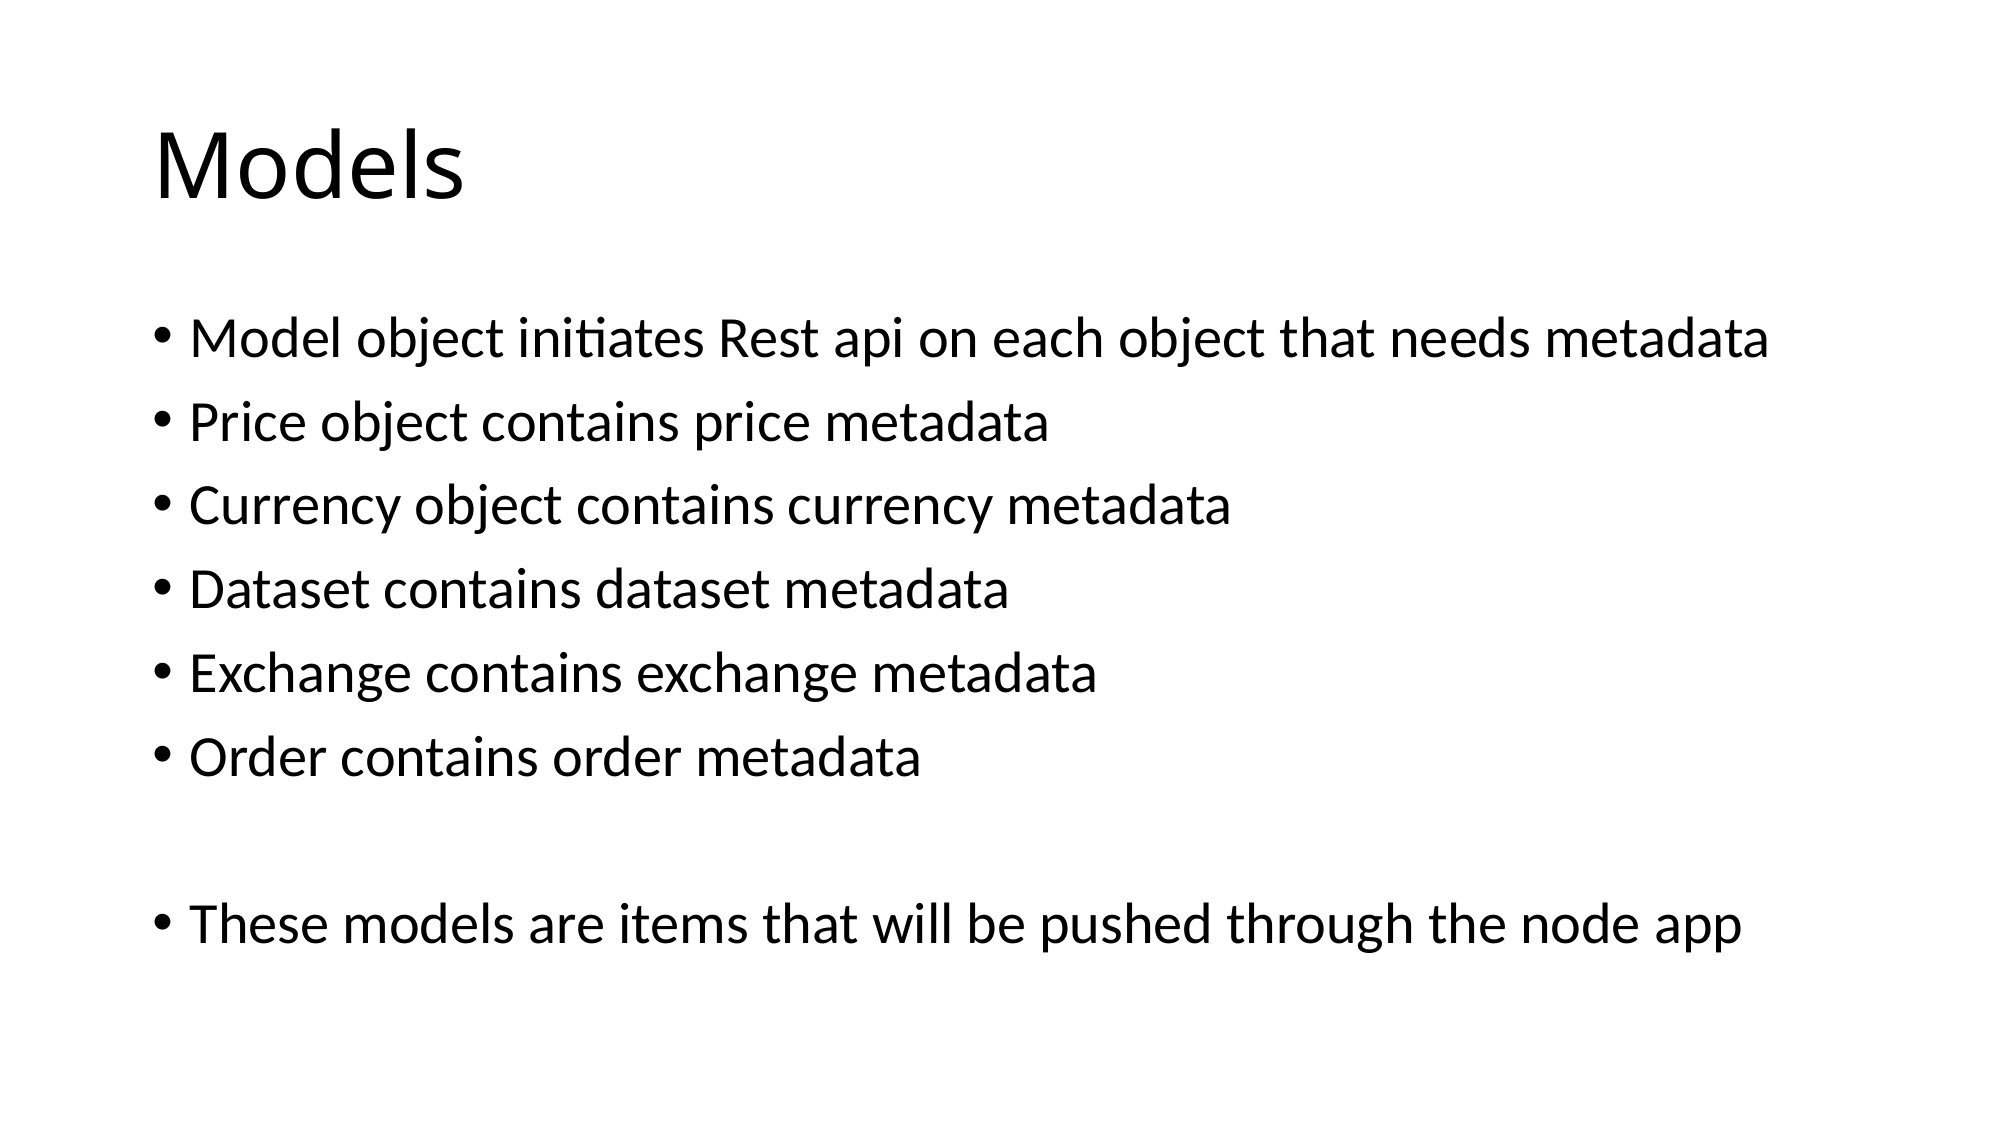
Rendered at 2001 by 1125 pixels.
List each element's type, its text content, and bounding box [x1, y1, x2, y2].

title Models [137, 59, 1863, 278]
list Model object initiates Rest api on each object that needs metadata Price object contains price metadata Currency object contains currency metadata Dataset contains dataset metadata Exchange contains exchange metadata Order contains order metadata These models are items that will be pushed through the node app [137, 299, 1863, 1014]
